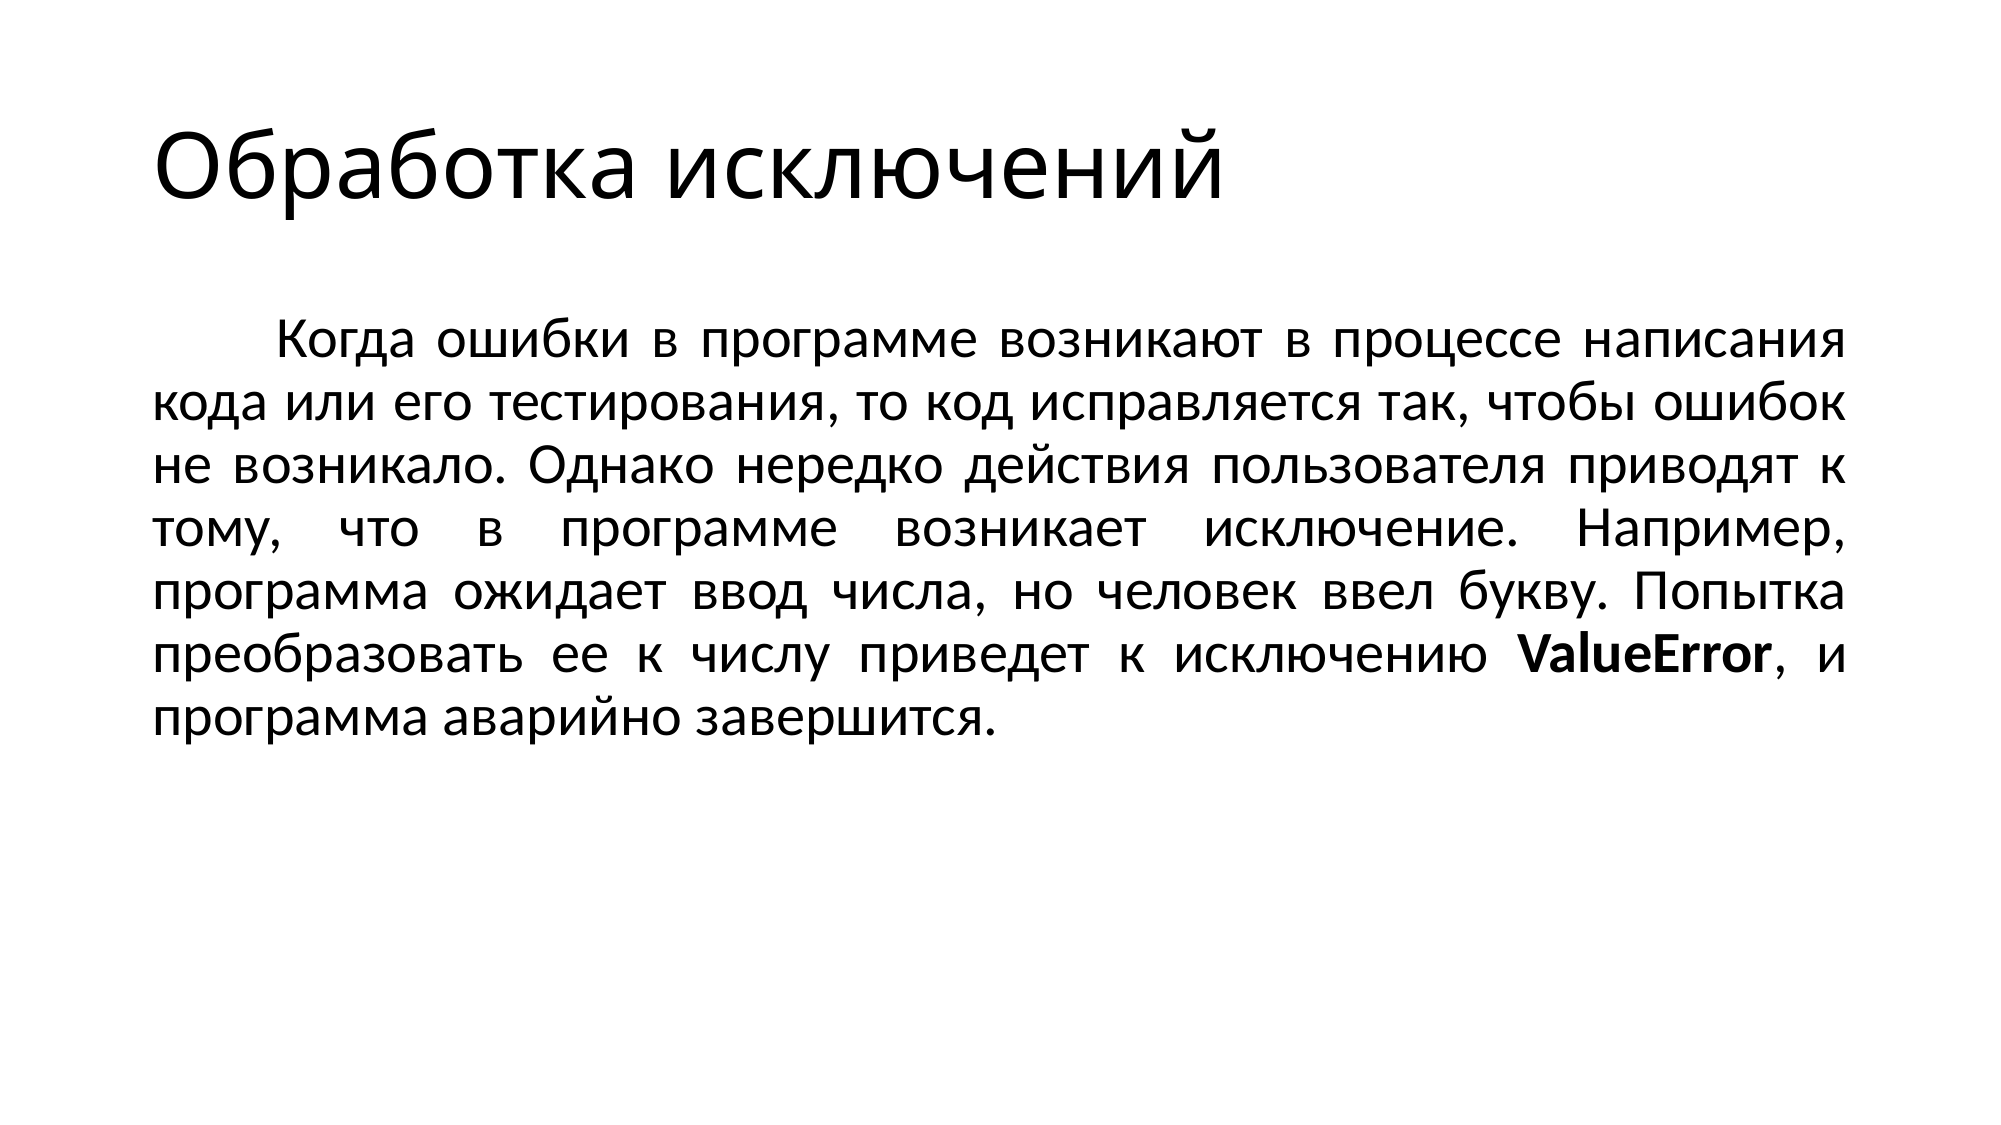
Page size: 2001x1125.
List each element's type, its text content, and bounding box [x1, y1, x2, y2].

title Обработка исключений [137, 59, 1863, 278]
list Когда ошибки в программе возникают в процессе написания кода или его тестирования, то код исправляется так, чтобы ошибок не возникало. Однако нередко действия пользователя приводят к тому, что в программе возникает исключение. Например, программа ожидает ввод числа, но человек ввел букву. Попытка преобразовать ее к числу приведет к исключению ValueError, и программа аварийно завершится. [137, 299, 1863, 1014]
